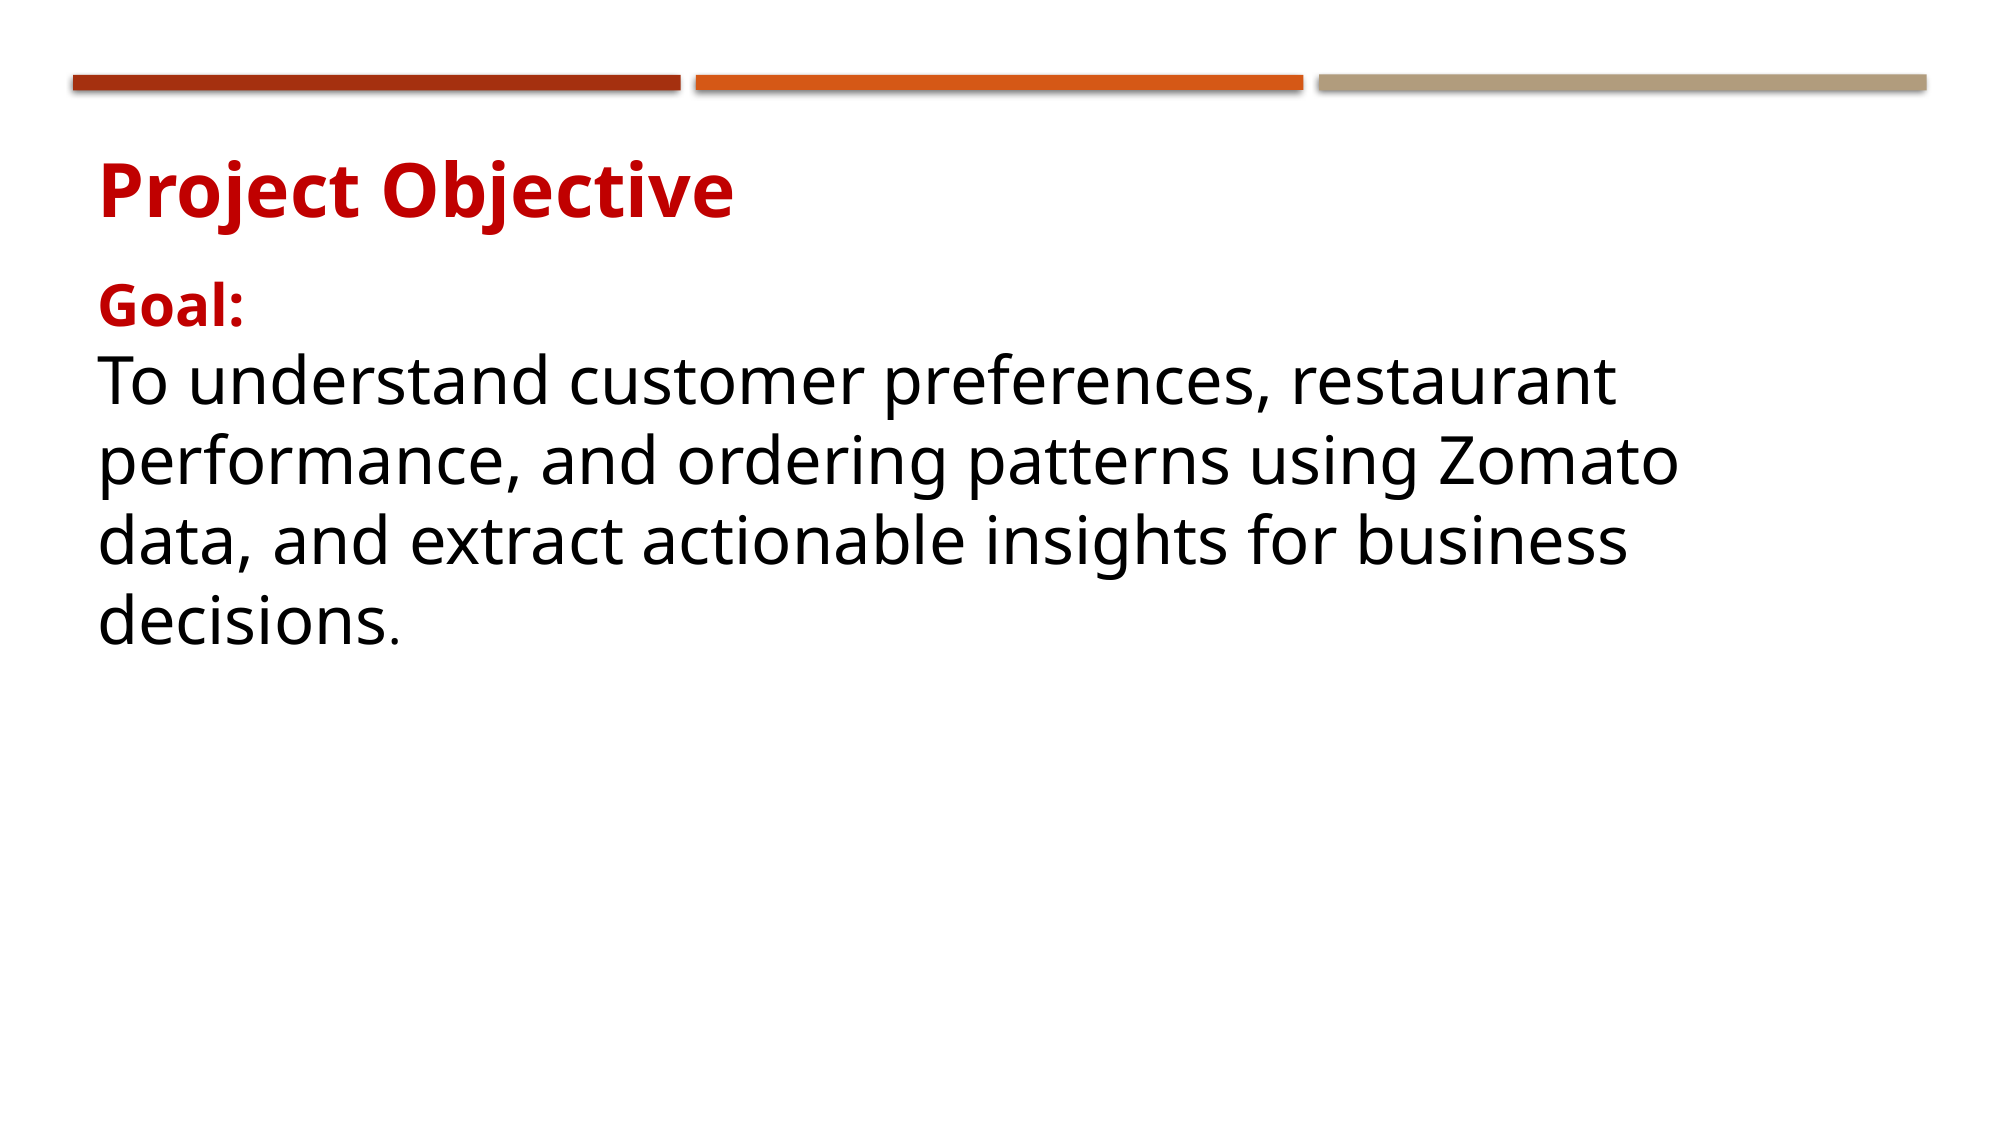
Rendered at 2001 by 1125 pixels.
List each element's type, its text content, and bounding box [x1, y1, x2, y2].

text_box Project Objective Goal: To understand customer preferences, restaurant performance, and ordering patterns using Zomato data, and extract actionable insights for business decisions. [82, 135, 1852, 665]
